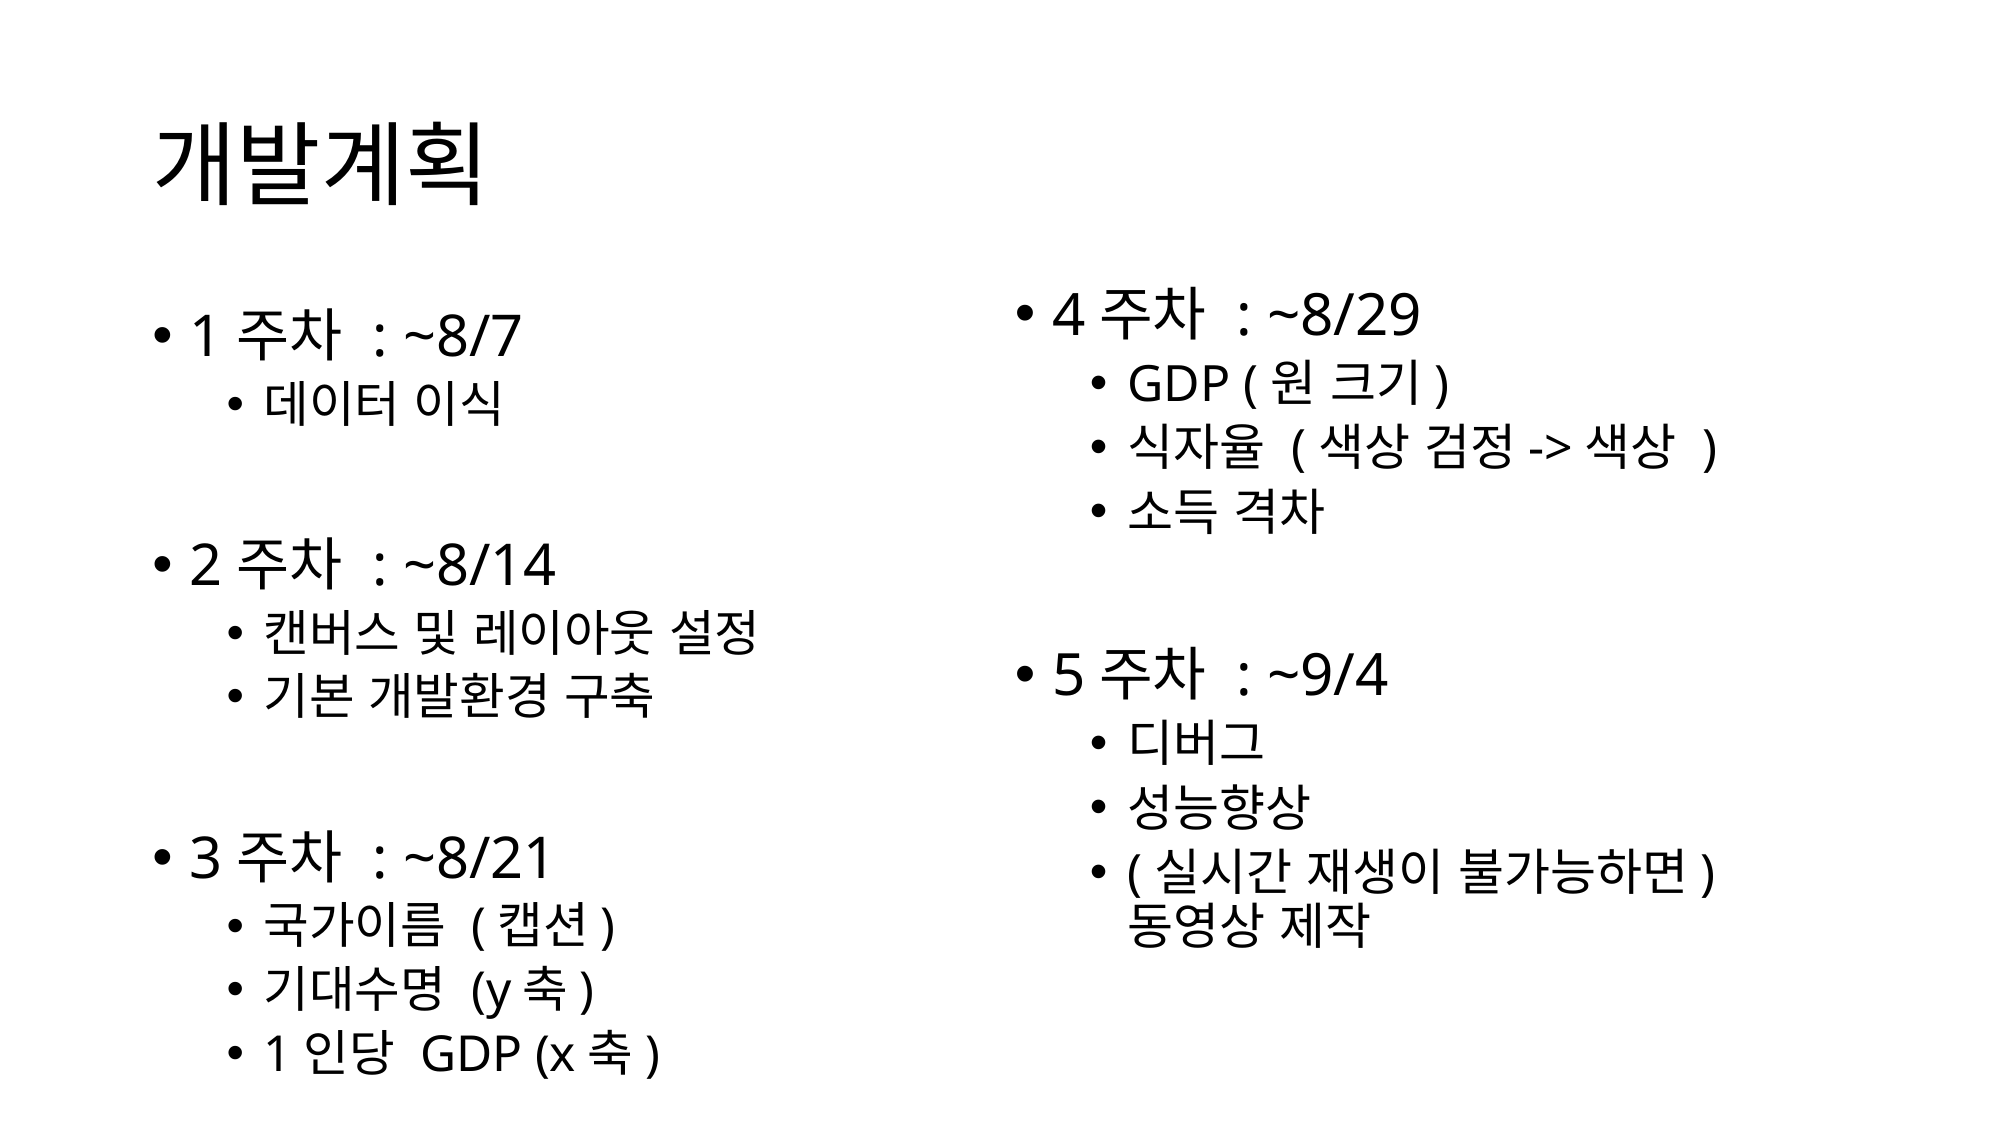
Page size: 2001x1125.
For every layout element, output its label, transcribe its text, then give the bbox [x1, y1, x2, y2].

title 개발계획 [137, 59, 1863, 278]
list 1주차 : ~8/7 데이터 이식 2주차 : ~8/14 캔버스 및 레이아웃 설정 기본 개발환경 구축 3주차 : ~8/21 국가이름 (캡션) 기대수명 (y축) 1인당 GDP (x축) [137, 299, 904, 1091]
text_box 4주차 : ~8/29 GDP (원 크기) 식자율 (색상 검정->색상 ) 소득 격차 5주차 : ~9/4 디버그 성능향상 (실시간 재생이 불가능하면) 동영상 제작 [999, 277, 1766, 1091]
